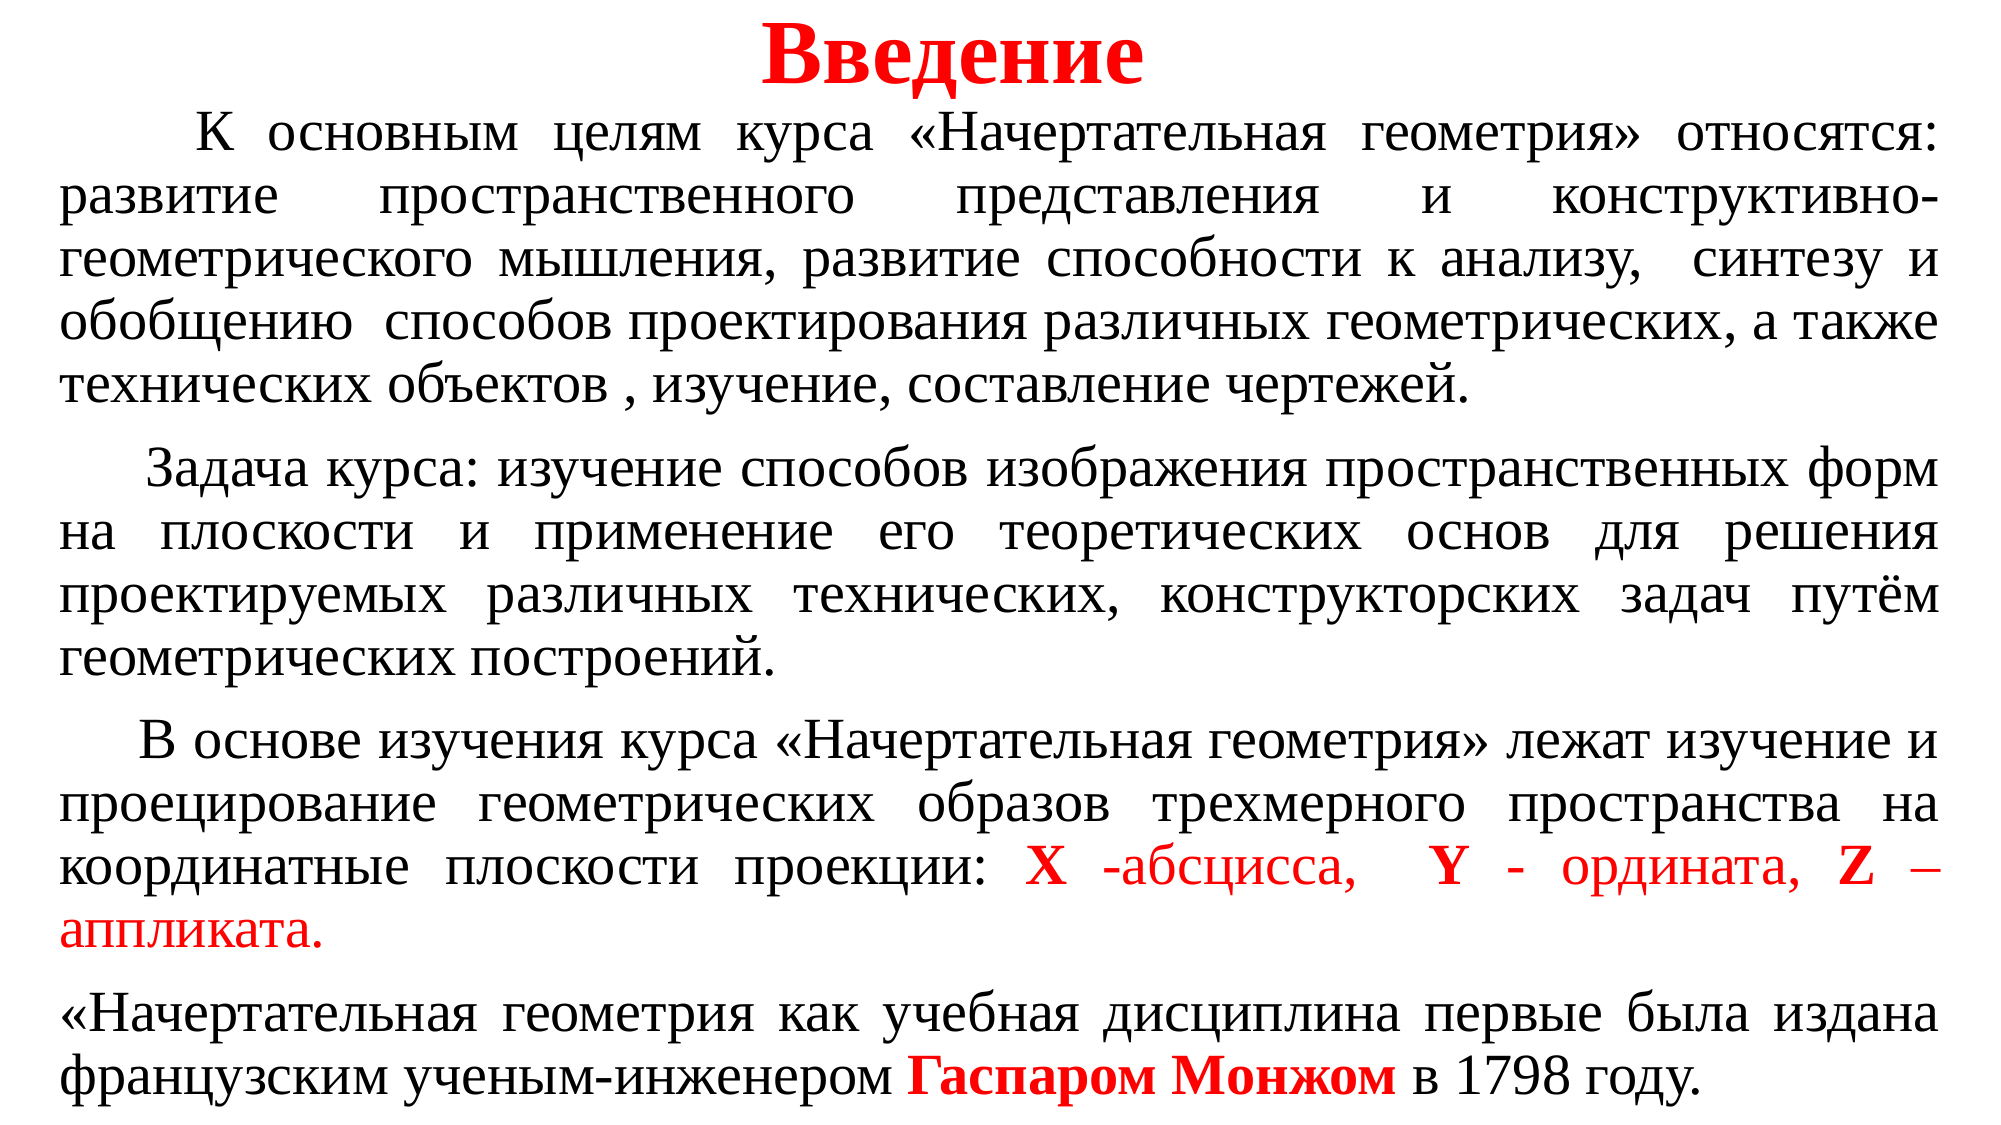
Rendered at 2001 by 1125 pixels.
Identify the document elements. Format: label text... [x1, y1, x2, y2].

title Введение [203, 0, 1704, 92]
subtitle К основным целям курса «Начертательная геометрия» относятся: развитие пространственного представления и конструктивно-геометрического мышления, развитие способности к анализу, синтезу и обобщению способов проектирования различных геометрических, а также технических объектов , изучение, составление чертежей. Задача курса: изучение способов изображения пространственных форм на плоскости и применение его теоретических основ для решения проектируемых различных технических, конструкторских задач путём геометрических построений. В основе изучения курса «Начертательная геометрия» лежат изучение и проецирование геометрических образов трехмерного пространства на координатные плоскости проекции: X -абcцисса, Y - ордината, Z – аппликата. «Начертательная геометрия как учебная дисциплина первые была издана французским ученым-инженером Гаспаром Монжом в 1798 году. [44, 92, 1956, 594]
